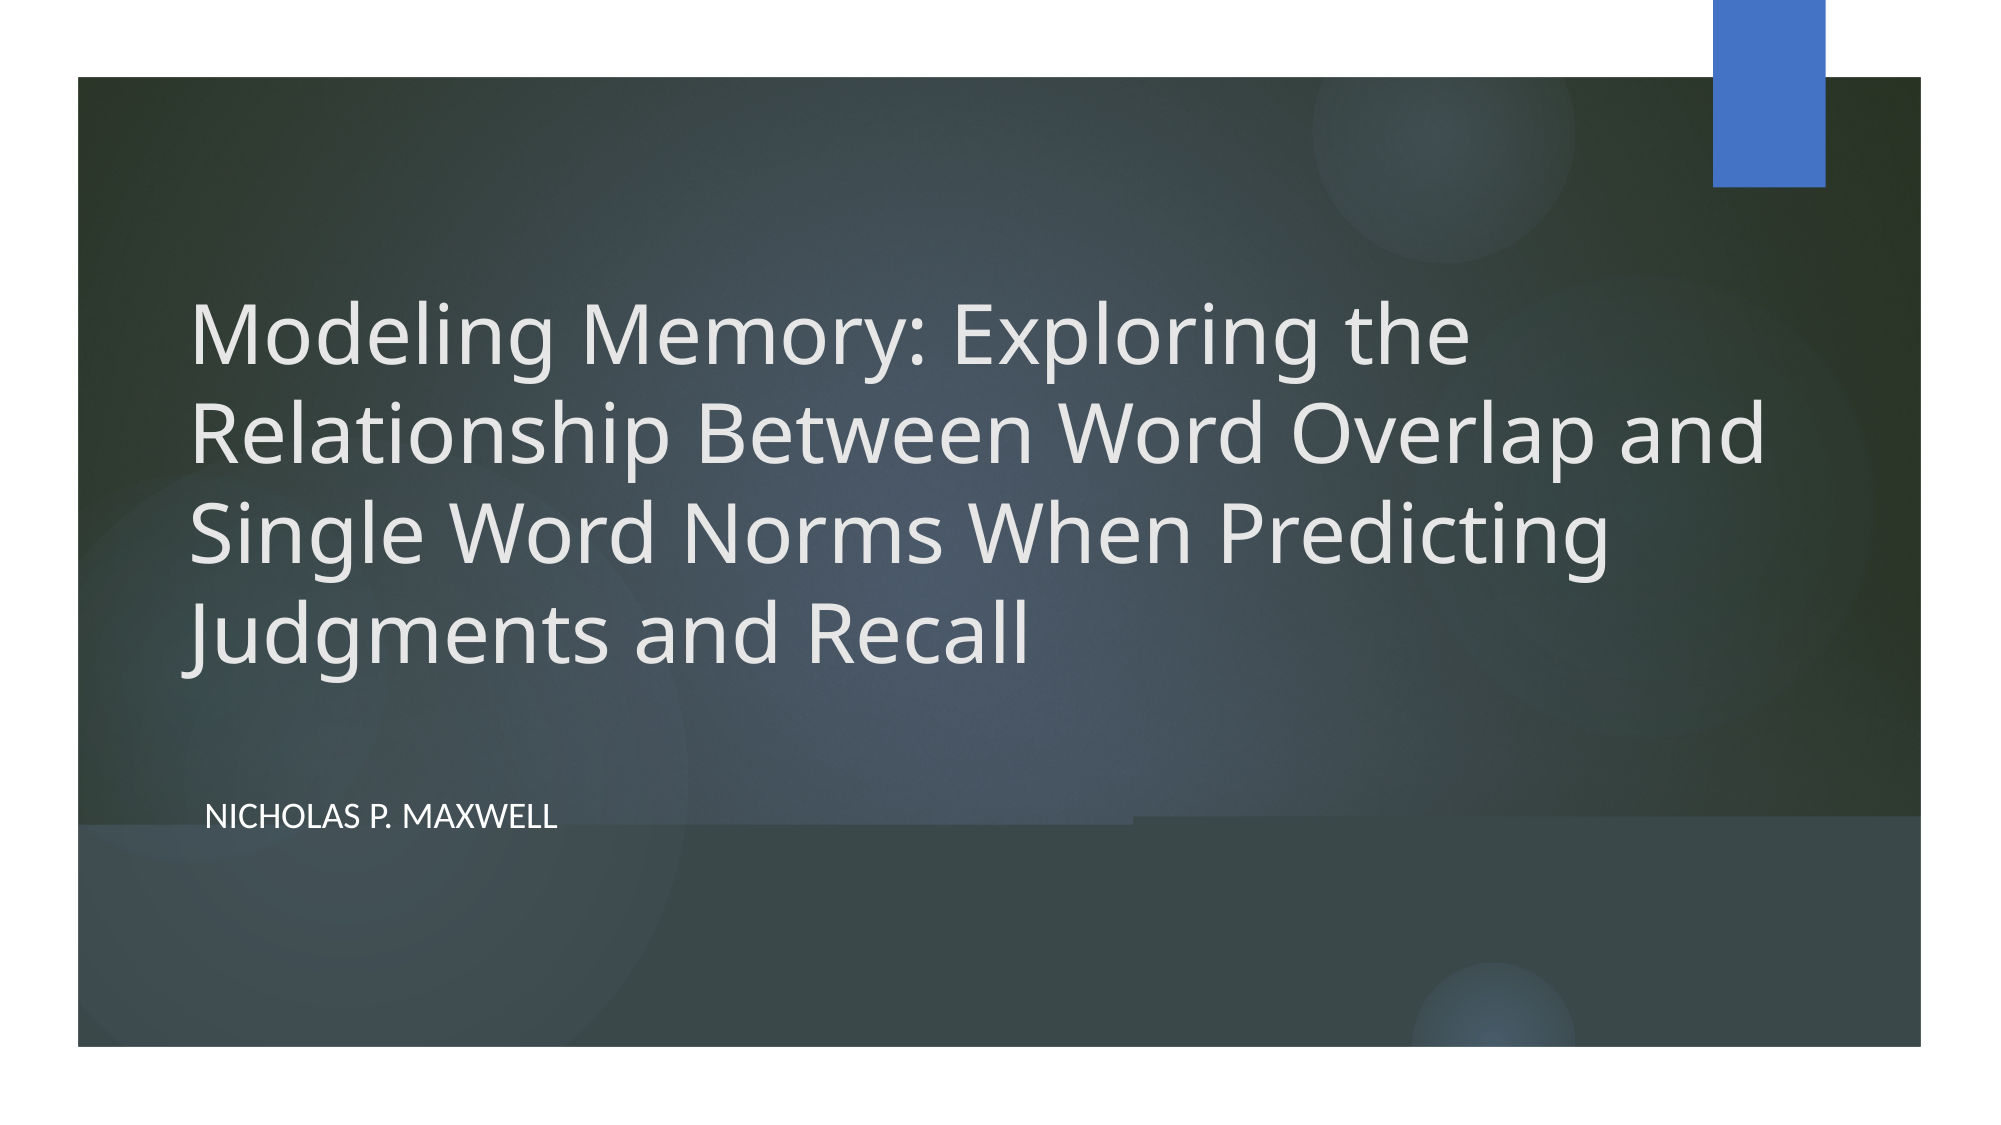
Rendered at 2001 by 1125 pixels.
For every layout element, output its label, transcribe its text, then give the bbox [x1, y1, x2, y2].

title Modeling Memory: Exploring the Relationship Between Word Overlap and Single Word Norms When Predicting Judgments and Recall [173, 215, 1800, 689]
subtitle Nicholas P. Maxwell [189, 783, 1638, 925]
